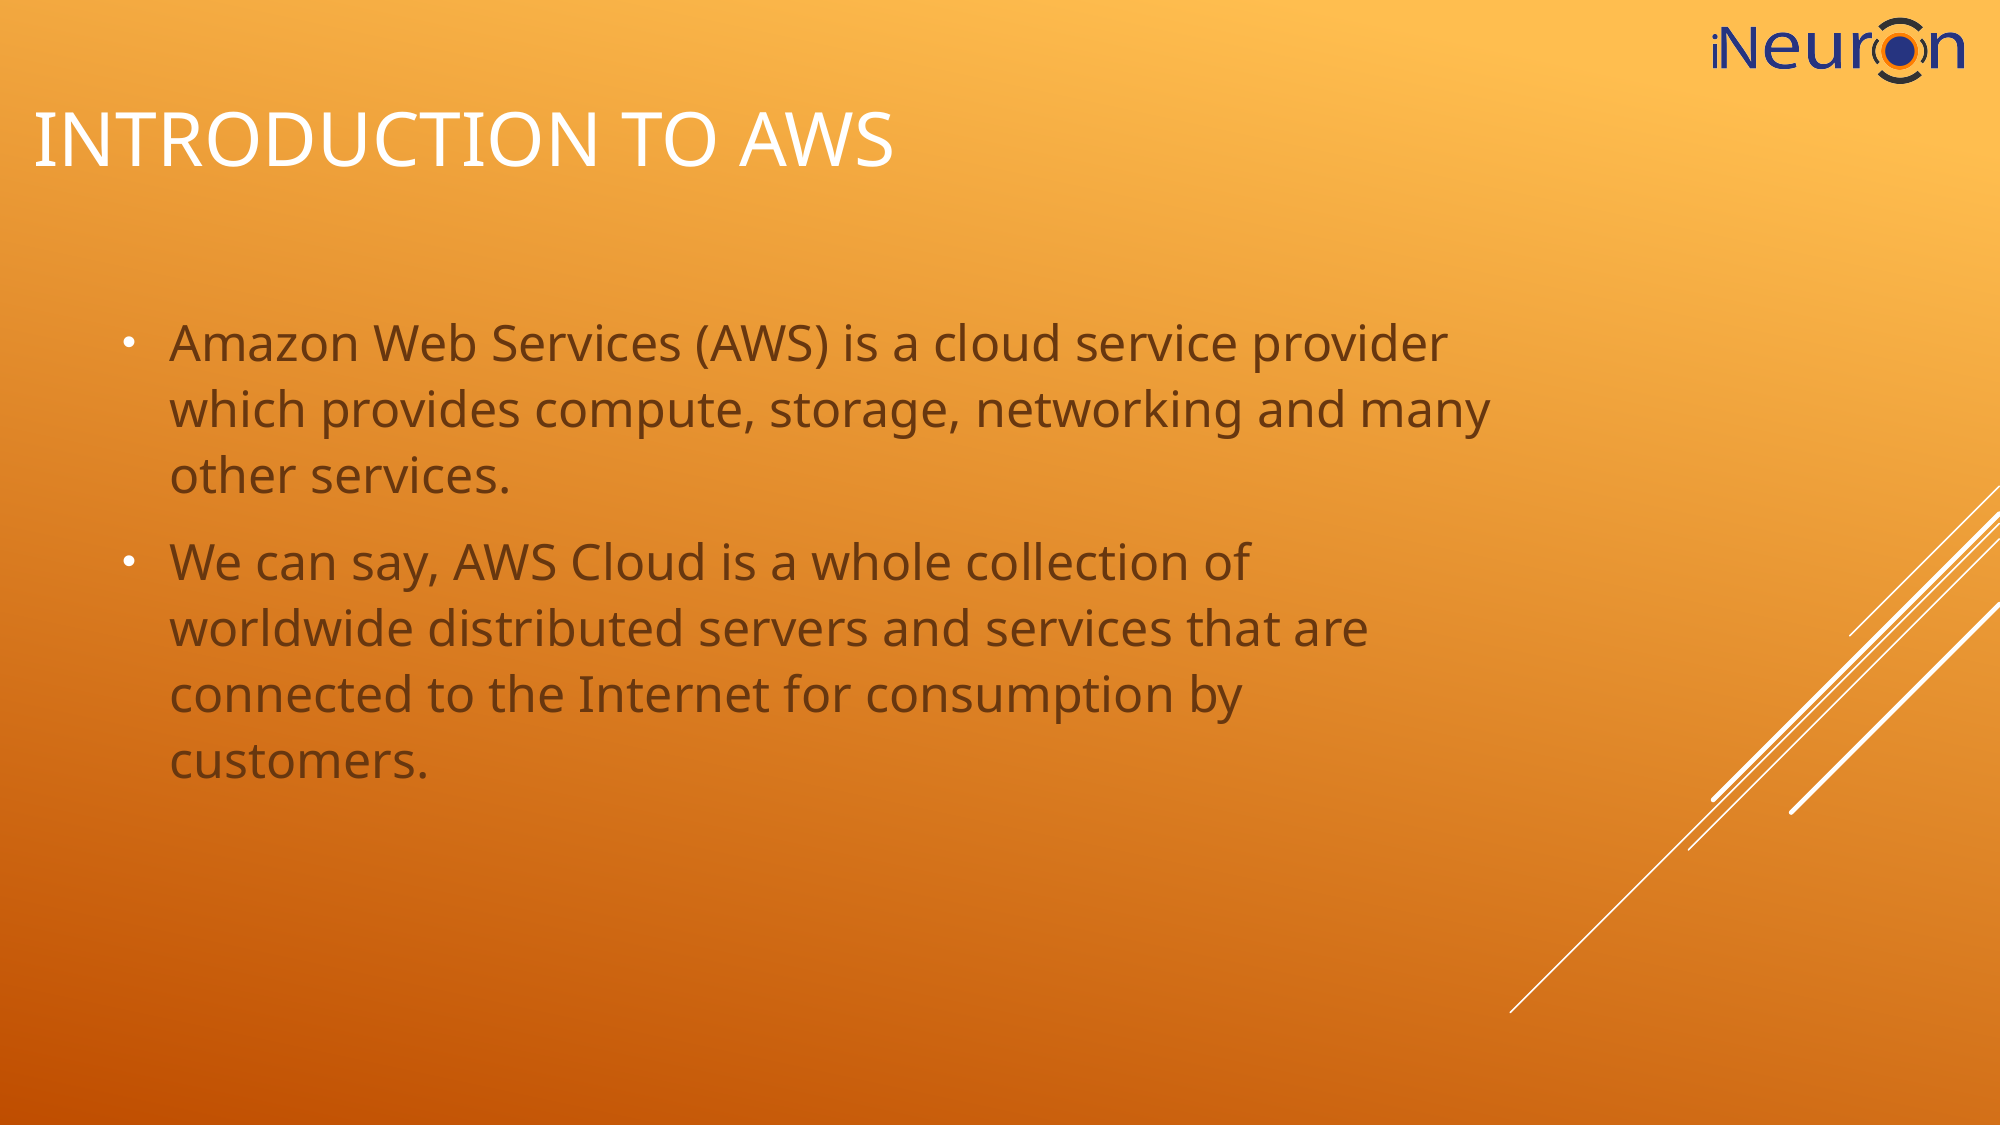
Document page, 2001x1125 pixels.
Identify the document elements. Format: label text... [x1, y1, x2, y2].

title INTRODUCTION TO AWS [18, 12, 1419, 261]
picture [1708, 6, 1971, 87]
list Amazon Web Services (AWS) is a cloud service provider which provides compute, storage, networking and many other services. We can say, AWS Cloud is a whole collection of worldwide distributed servers and services that are connected to the Internet for consumption by customers. [107, 328, 1508, 922]
